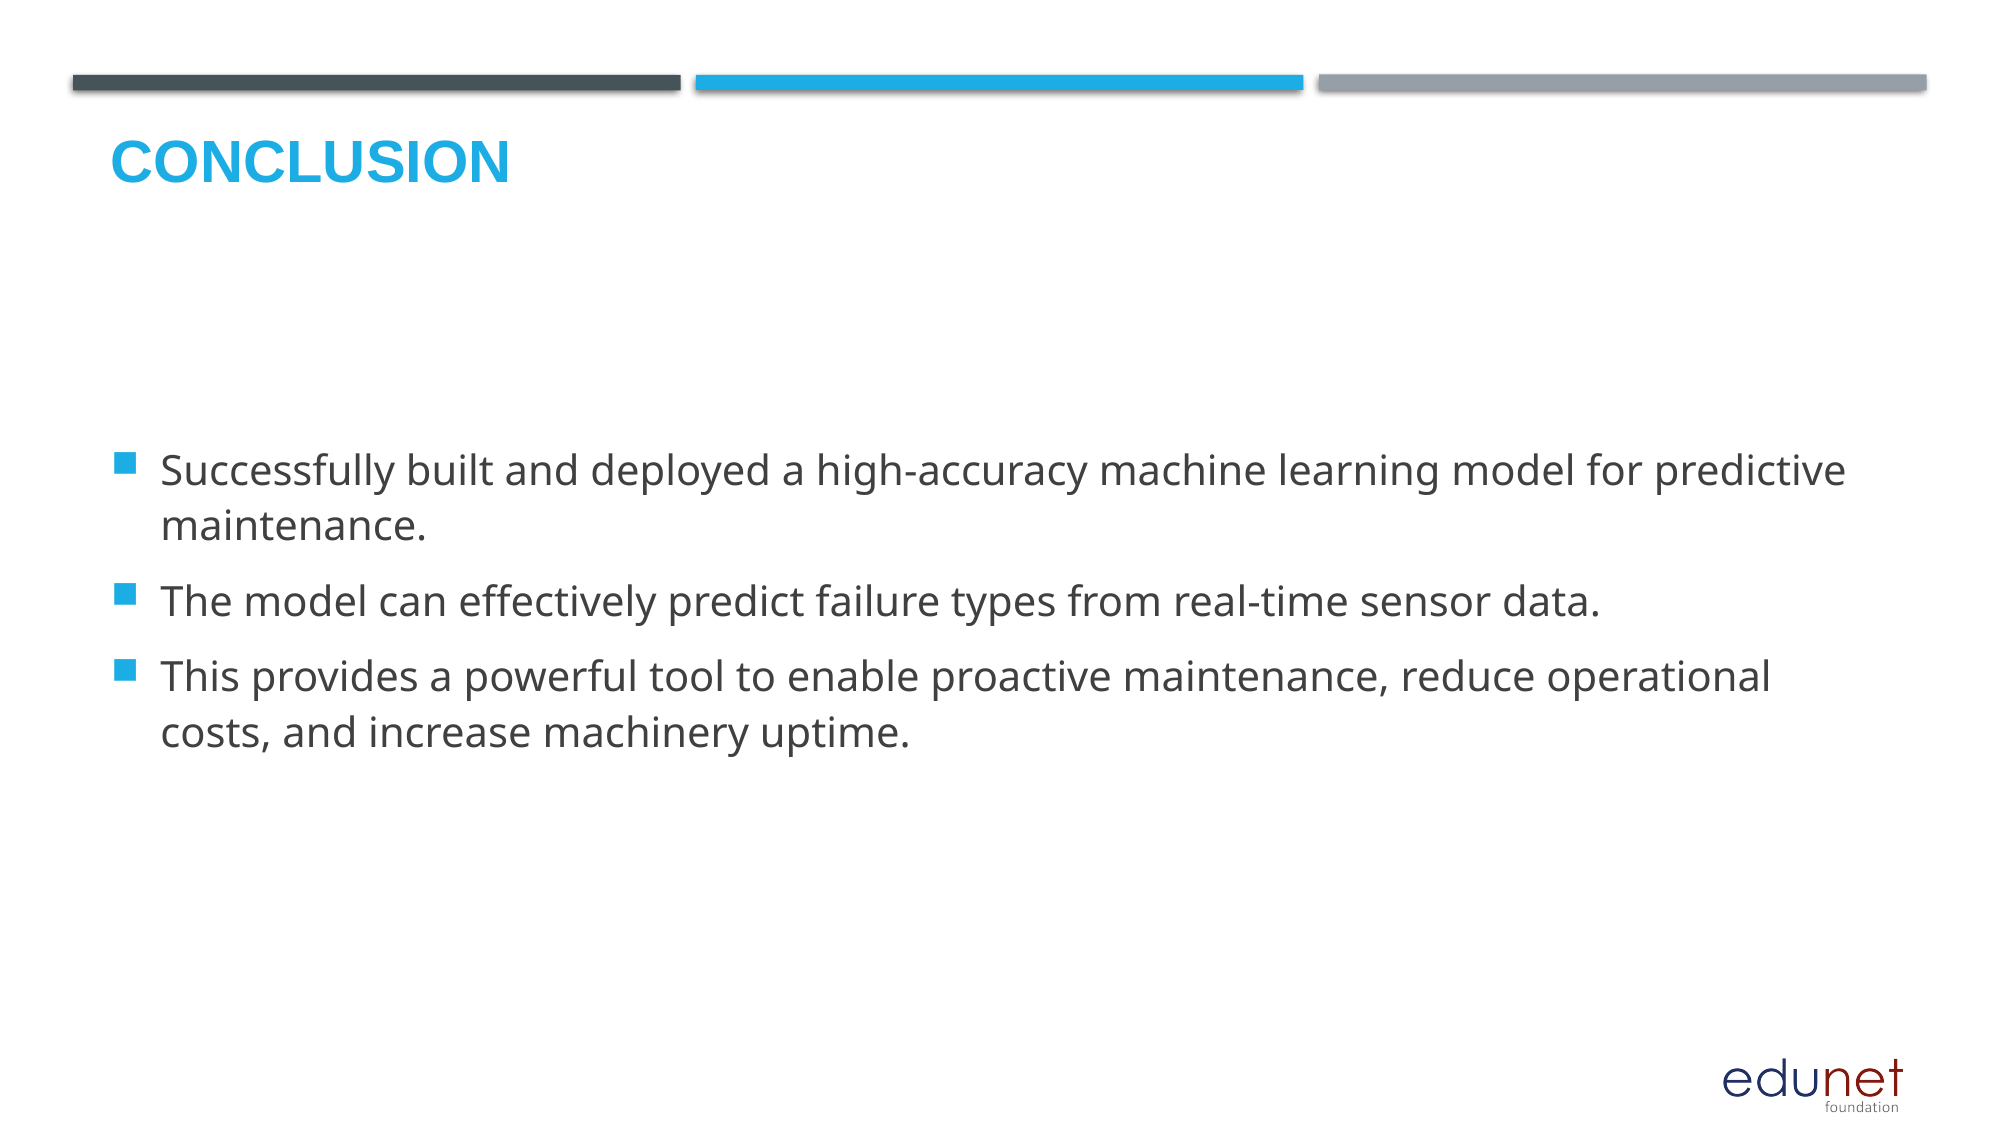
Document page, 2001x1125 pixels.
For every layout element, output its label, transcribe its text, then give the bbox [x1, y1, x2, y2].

list Successfully built and deployed a high-accuracy machine learning model for predictive maintenance. The model can effectively predict failure types from real-time sensor data. This provides a powerful tool to enable proactive maintenance, reduce operational costs, and increase machinery uptime. [95, 213, 1905, 981]
picture [1719, 1056, 1905, 1116]
title Conclusion [95, 115, 1905, 203]
